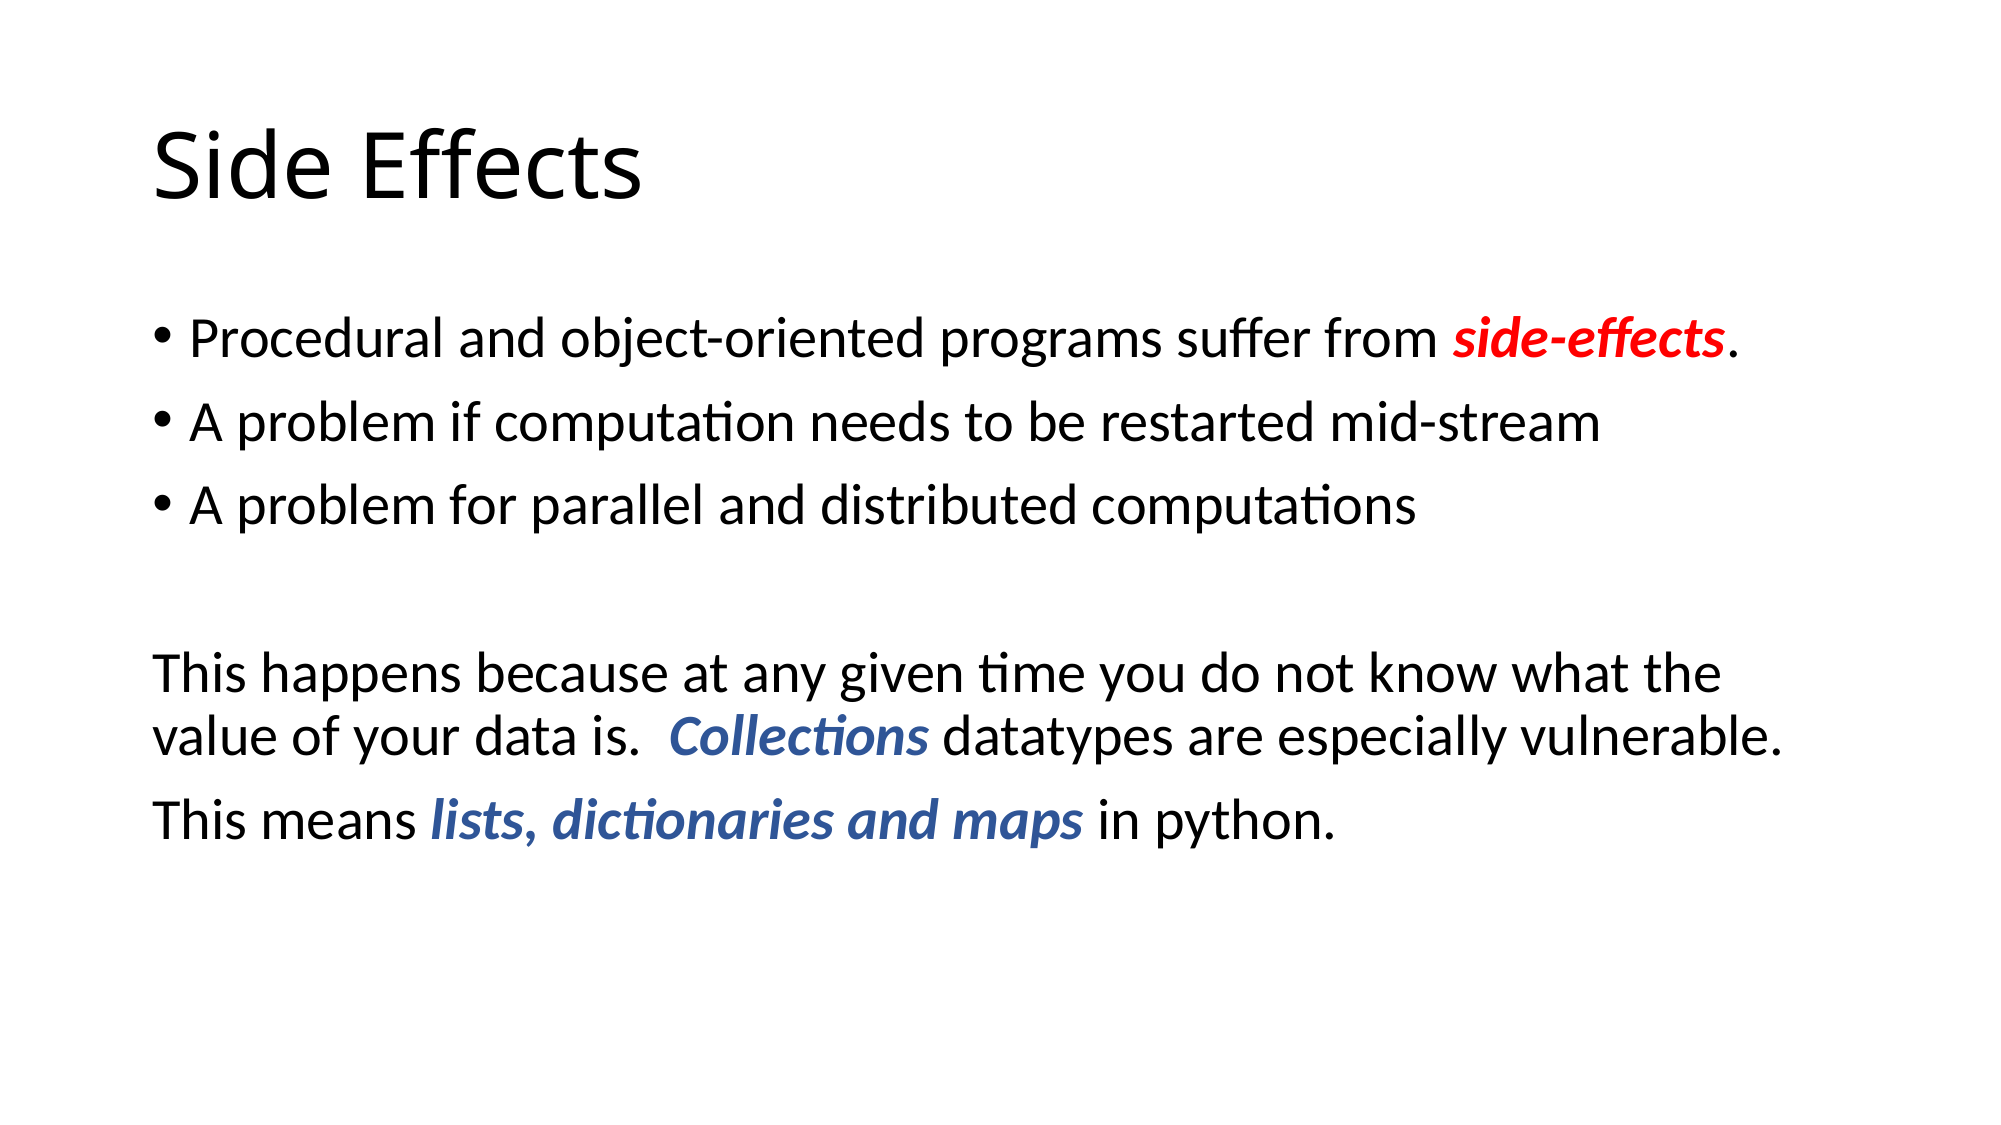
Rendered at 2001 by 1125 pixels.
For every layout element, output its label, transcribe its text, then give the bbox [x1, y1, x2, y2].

title Side Effects [137, 59, 1863, 278]
list Procedural and object-oriented programs suffer from side-effects. A problem if computation needs to be restarted mid-stream A problem for parallel and distributed computations This happens because at any given time you do not know what the value of your data is. Collections datatypes are especially vulnerable. This means lists, dictionaries and maps in python. [137, 299, 1863, 1014]
